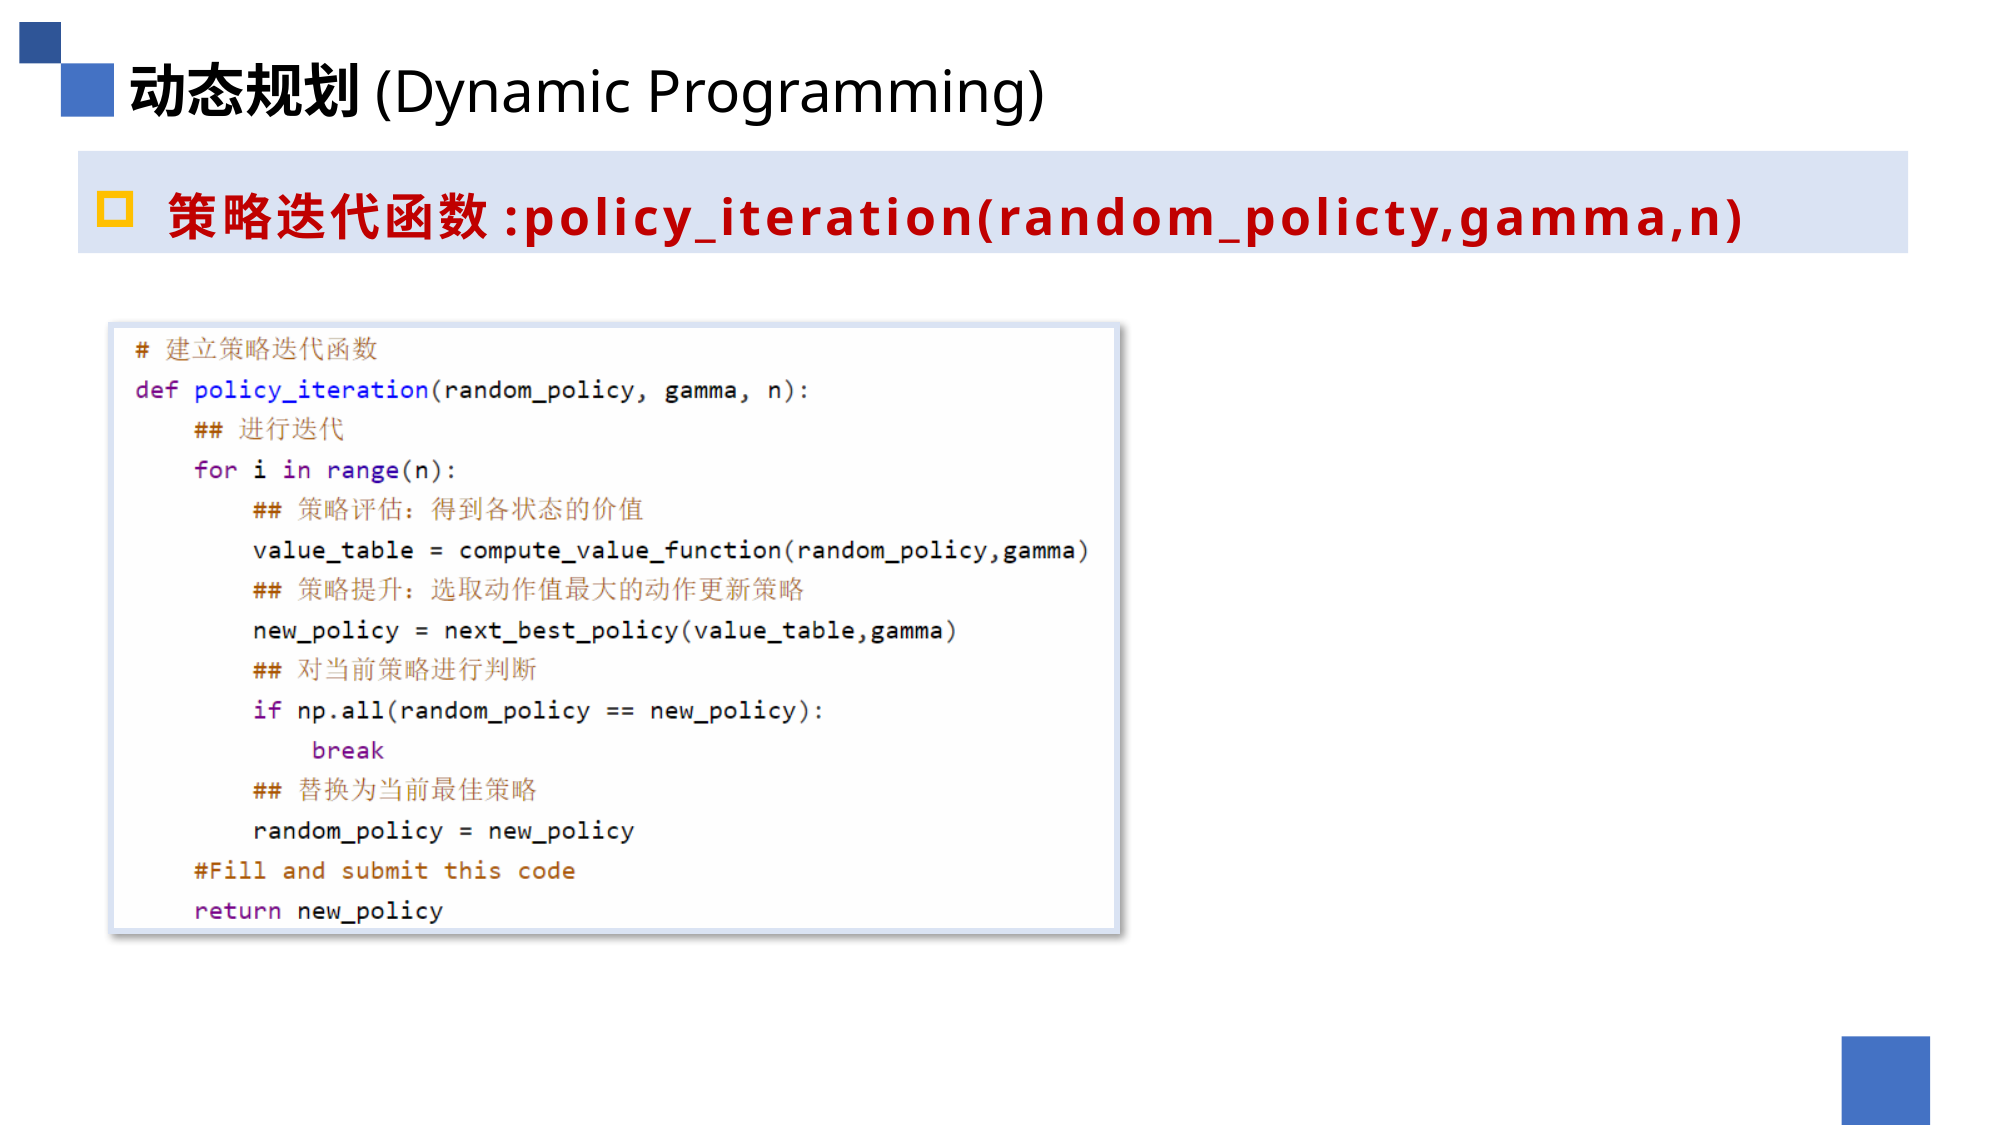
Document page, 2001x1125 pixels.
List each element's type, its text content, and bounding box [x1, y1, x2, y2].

text_box 动态规划(Dynamic Programming) [113, 47, 1886, 132]
picture [114, 328, 1115, 929]
text_box 策略迭代函数:policy_iteration(random_policty,gamma,n) [78, 150, 1909, 254]
